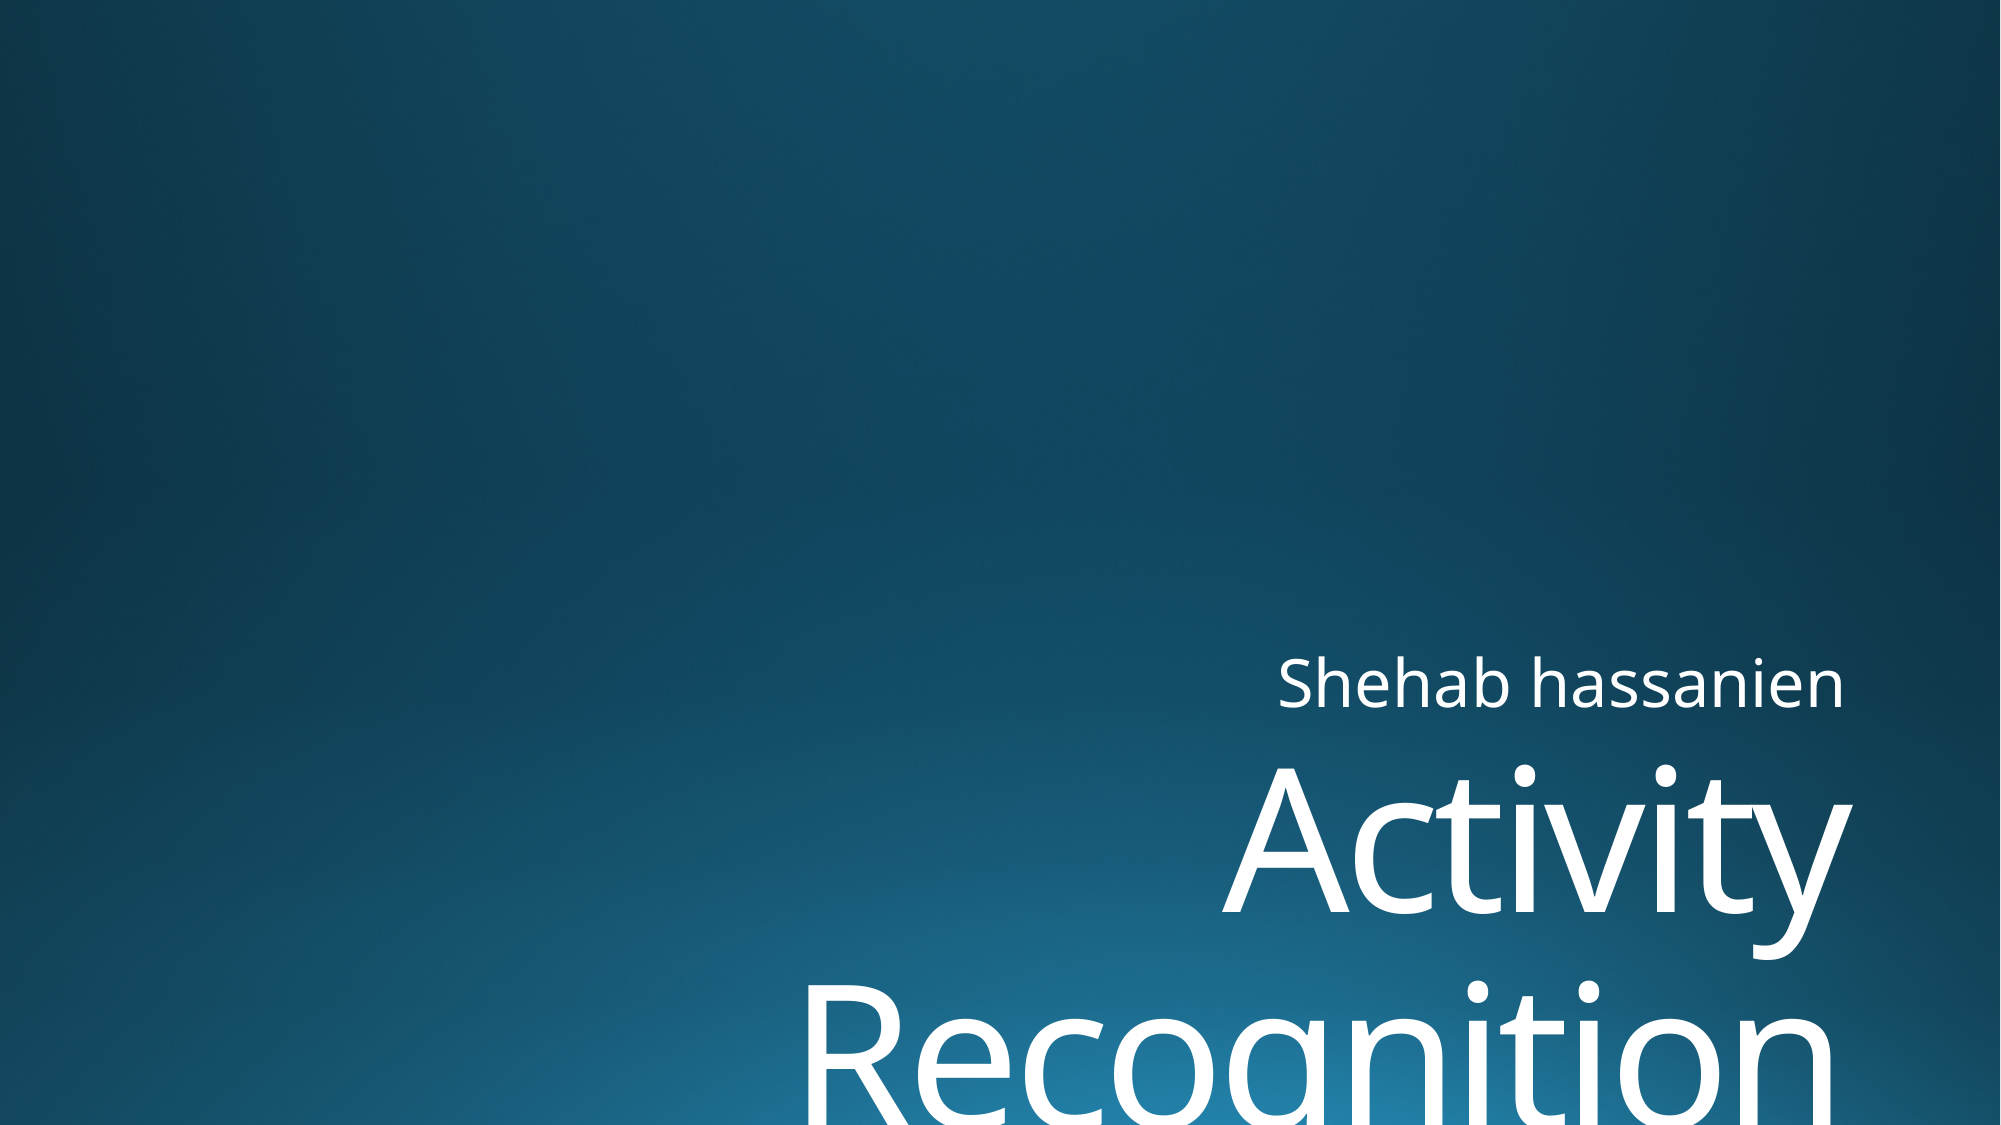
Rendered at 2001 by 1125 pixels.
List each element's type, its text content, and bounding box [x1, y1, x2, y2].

picture [0, 0, 2001, 1125]
title Activity Recognition [362, 732, 1863, 1002]
subtitle Shehab hassanien [362, 606, 1863, 730]
